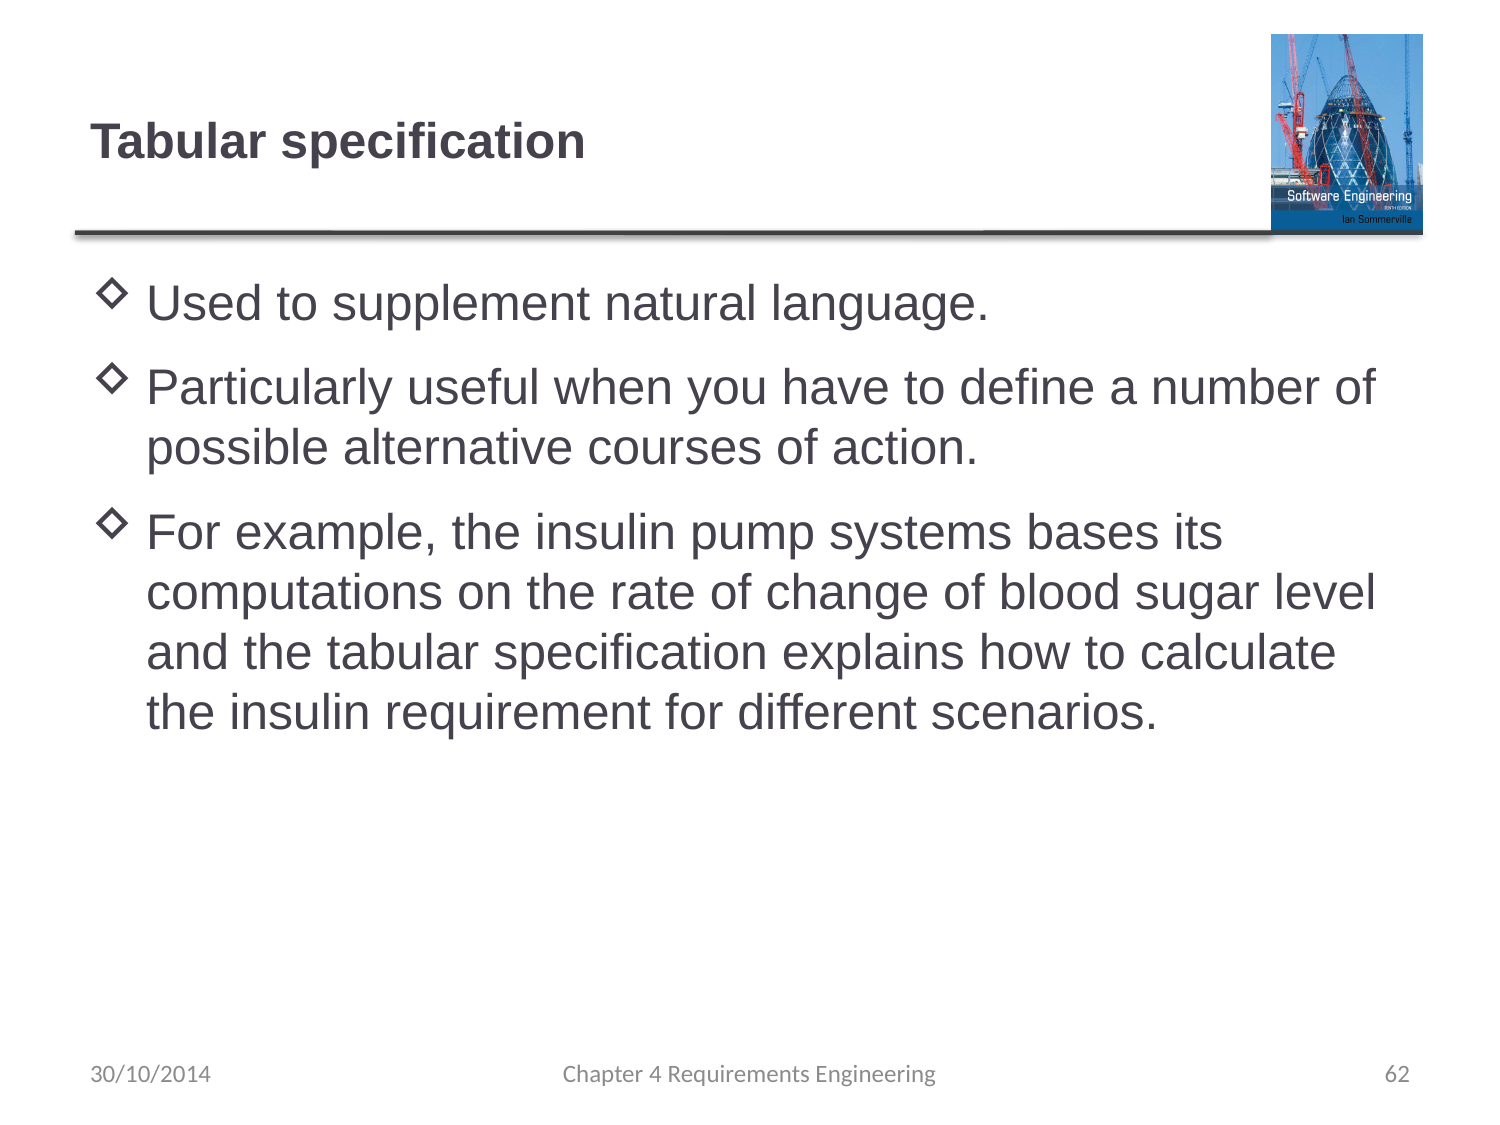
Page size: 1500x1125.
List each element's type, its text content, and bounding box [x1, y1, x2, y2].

list Used to supplement natural language. Particularly useful when you have to define a number of possible alternative courses of action. For example, the insulin pump systems bases its computations on the rate of change of blood sugar level and the tabular specification explains how to calculate the insulin requirement for different scenarios. [75, 262, 1425, 1005]
slide_number 62 [1074, 1042, 1425, 1103]
footer Chapter 4 Requirements Engineering [512, 1042, 988, 1103]
title Tabular specification [74, 44, 1272, 233]
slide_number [75, 1042, 425, 1103]
picture [1271, 34, 1423, 230]
